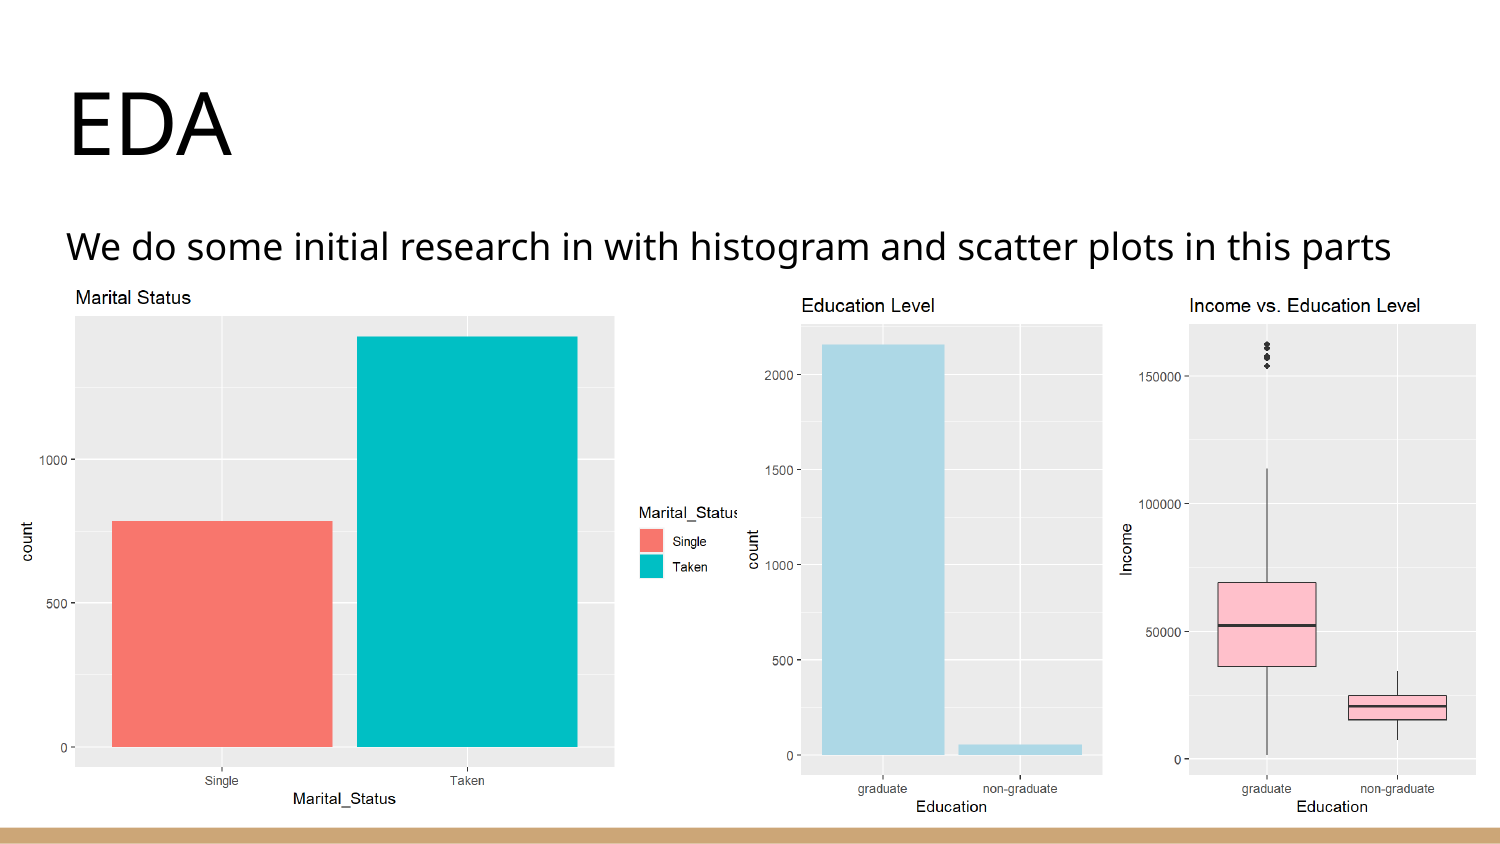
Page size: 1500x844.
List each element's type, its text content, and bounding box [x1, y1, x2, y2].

title EDA [51, 51, 1449, 189]
picture [11, 280, 1484, 823]
list We do some initial research in with histogram and scatter plots in this parts [51, 200, 1449, 288]
